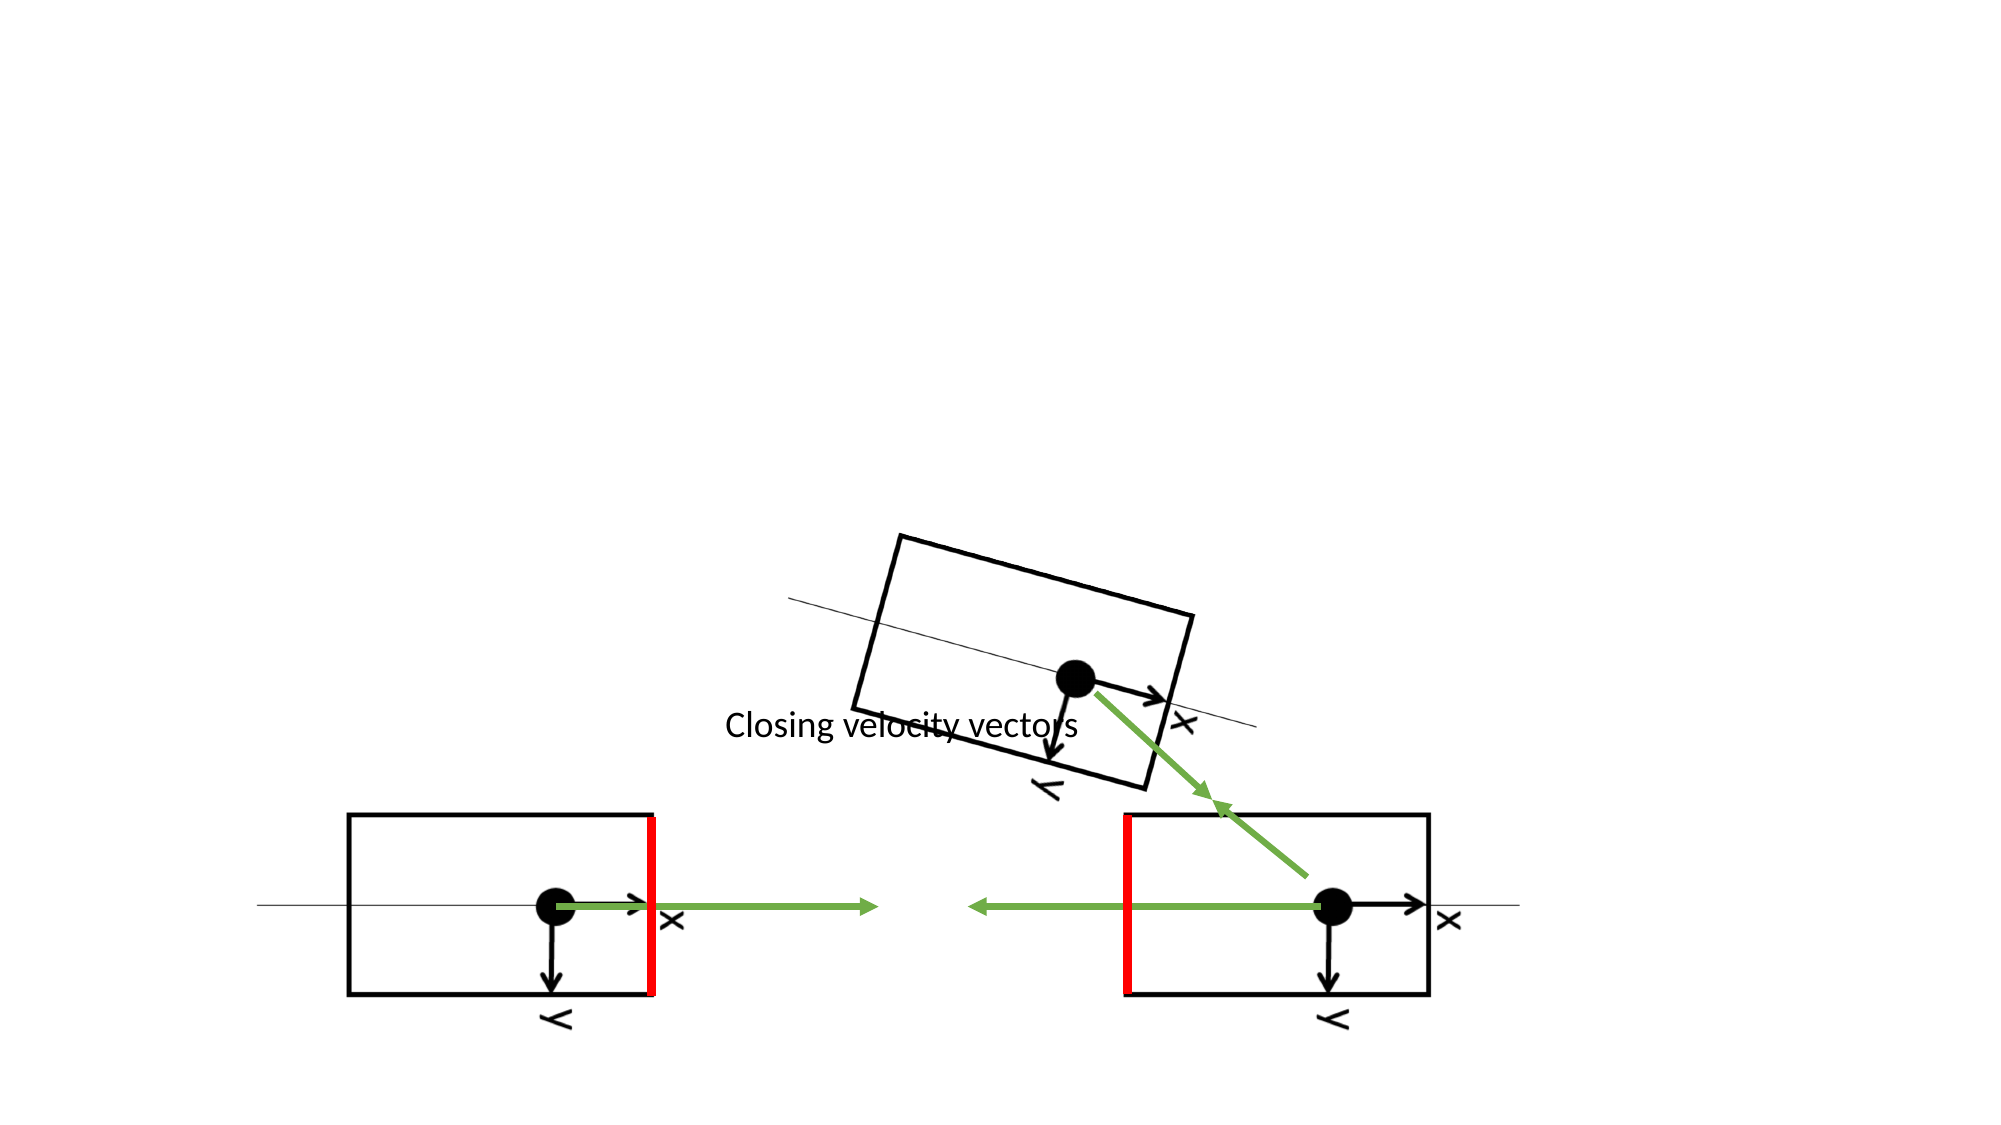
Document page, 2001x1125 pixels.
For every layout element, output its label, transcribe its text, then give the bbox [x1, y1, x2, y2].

picture [747, 449, 1519, 1125]
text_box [1095, 692, 1213, 800]
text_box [1212, 799, 1308, 877]
picture [257, 693, 742, 1125]
text_box Closing velocity vectors [592, 692, 761, 753]
